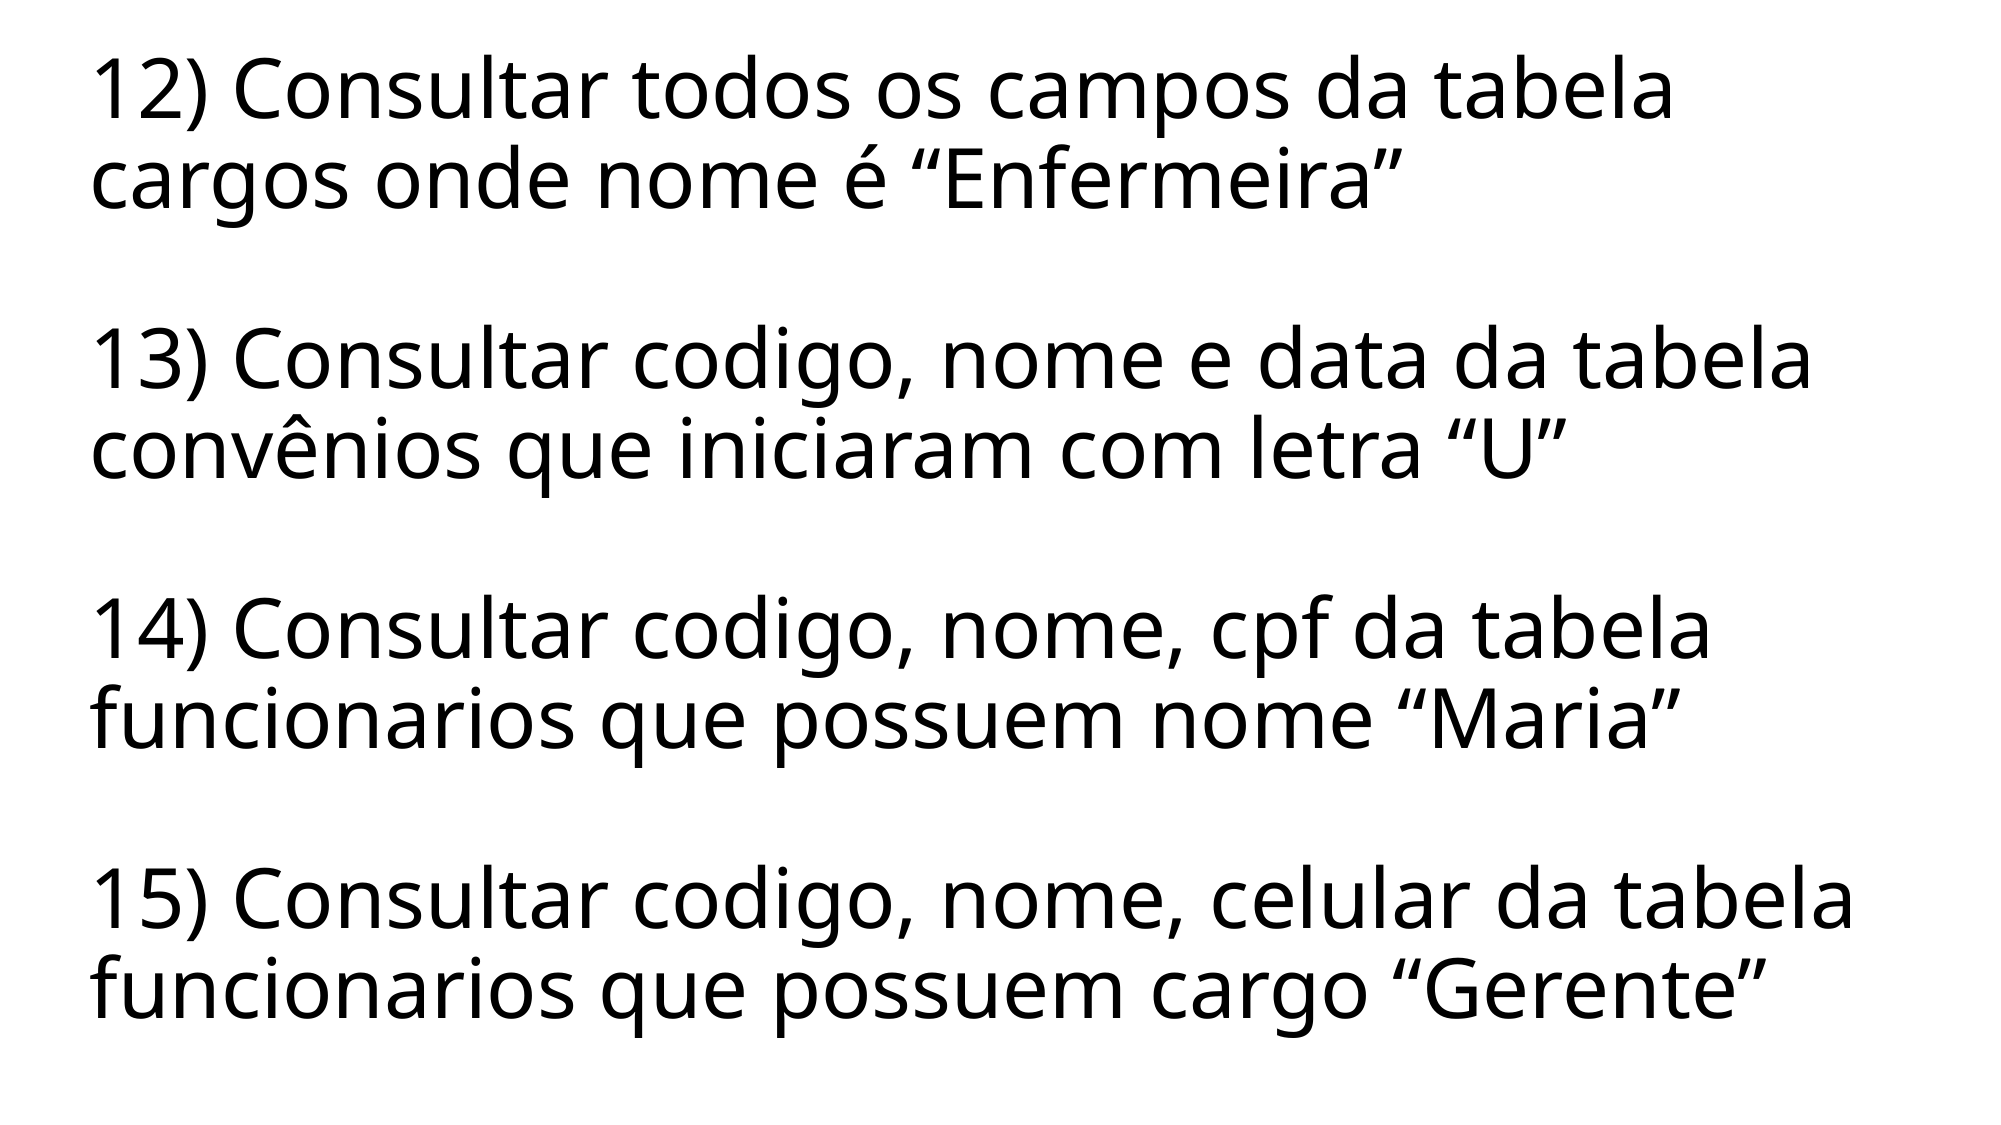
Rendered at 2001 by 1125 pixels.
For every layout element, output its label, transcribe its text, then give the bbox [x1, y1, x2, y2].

text_box 12) Consultar todos os campos da tabela cargos onde nome é “Enfermeira” 13) Consultar codigo, nome e data da tabela convênios que iniciaram com letra “U” 14) Consultar codigo, nome, cpf da tabela funcionarios que possuem nome “Maria” 15) Consultar codigo, nome, celular da tabela funcionarios que possuem cargo “Gerente” [74, 437, 1874, 1005]
